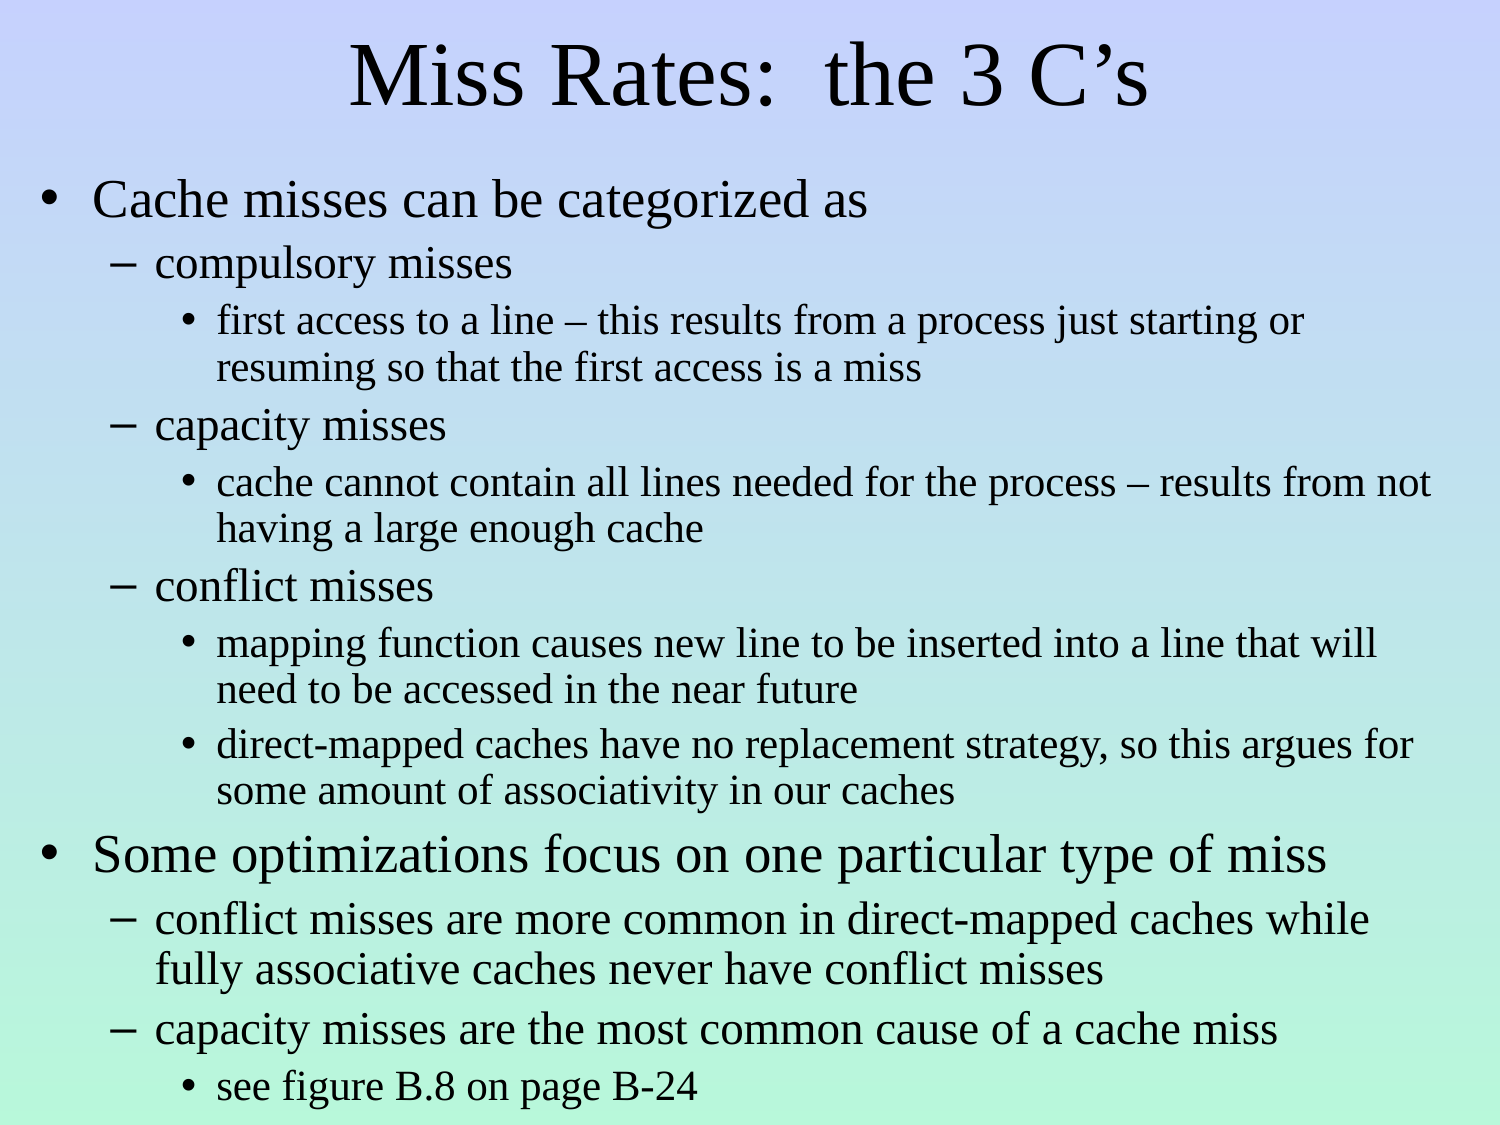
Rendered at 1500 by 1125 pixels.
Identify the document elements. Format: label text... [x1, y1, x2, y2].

list Cache misses can be categorized as compulsory misses first access to a line – this results from a process just starting or resuming so that the first access is a miss capacity misses cache cannot contain all lines needed for the process – results from not having a large enough cache conflict misses mapping function causes new line to be inserted into a line that will need to be accessed in the near future direct-mapped caches have no replacement strategy, so this argues for some amount of associativity in our caches Some optimizations focus on one particular type of miss conflict misses are more common in direct-mapped caches while fully associative caches never have conflict misses capacity misses are the most common cause of a cache miss see figure B.8 on page B-24 [24, 162, 1475, 1125]
title Miss Rates: the 3 C’s [75, 0, 1425, 162]
